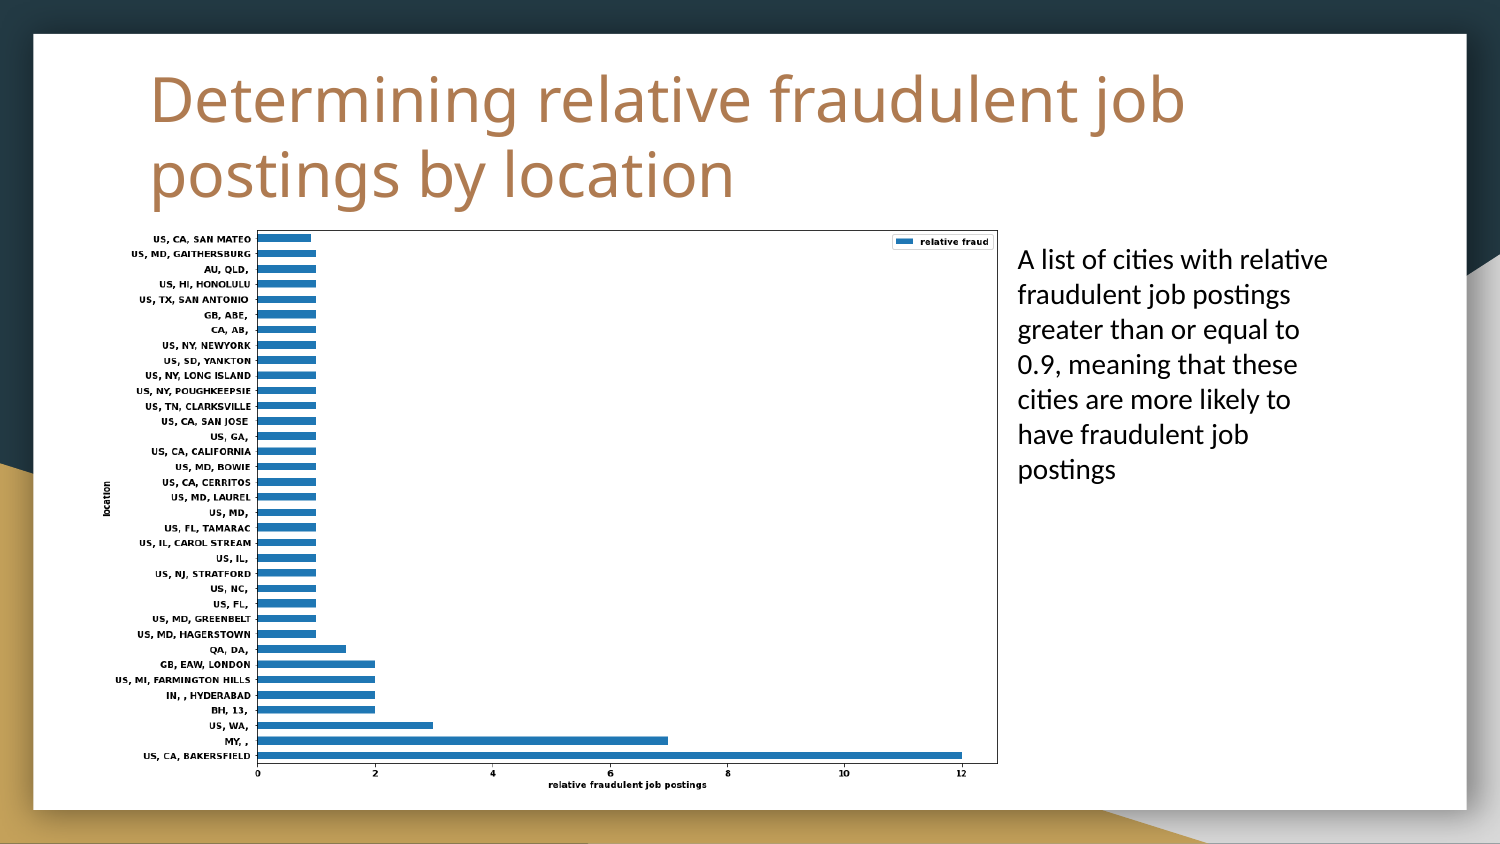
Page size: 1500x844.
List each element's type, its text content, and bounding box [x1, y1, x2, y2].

title Determining relative fraudulent job postings by location [134, 45, 1366, 225]
picture [96, 225, 1003, 794]
text_box A list of cities with relative fraudulent job postings greater than or equal to 0.9, meaning that these cities are more likely to have fraudulent job postings [1004, 225, 1366, 543]
